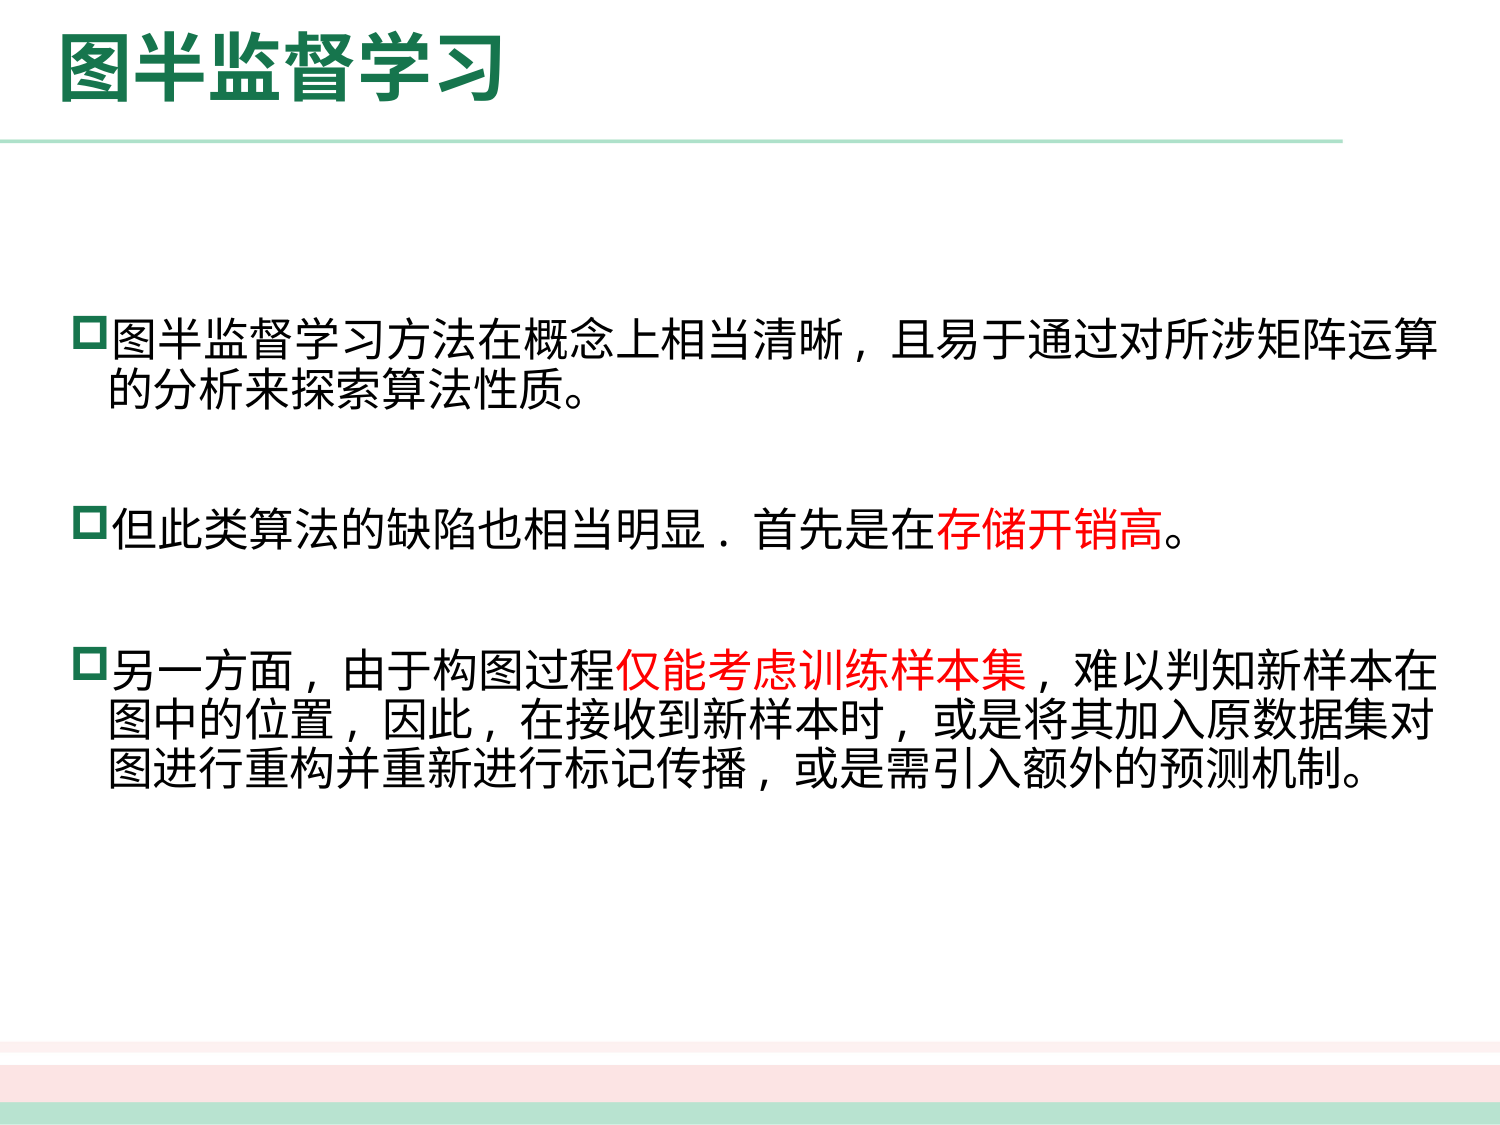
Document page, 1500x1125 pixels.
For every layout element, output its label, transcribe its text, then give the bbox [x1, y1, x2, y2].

title 图半监督学习 [42, 7, 1337, 135]
picture [0, 0, 1500, 1125]
list 图半监督学习方法在概念上相当清晰, 且易于通过对所涉矩阵运算的分析来探索算法性质。 但此类算法的缺陷也相当明显. 首先是在存储开销高。 另一方面, 由于构图过程仅能考虑训练样本集, 难以判知新样本在图中的位置, 因此, 在接收到新样本时, 或是将其加入原数据集对图进行重构并重新进行标记传播, 或是需引入额外的预测机制。 [54, 309, 1468, 836]
